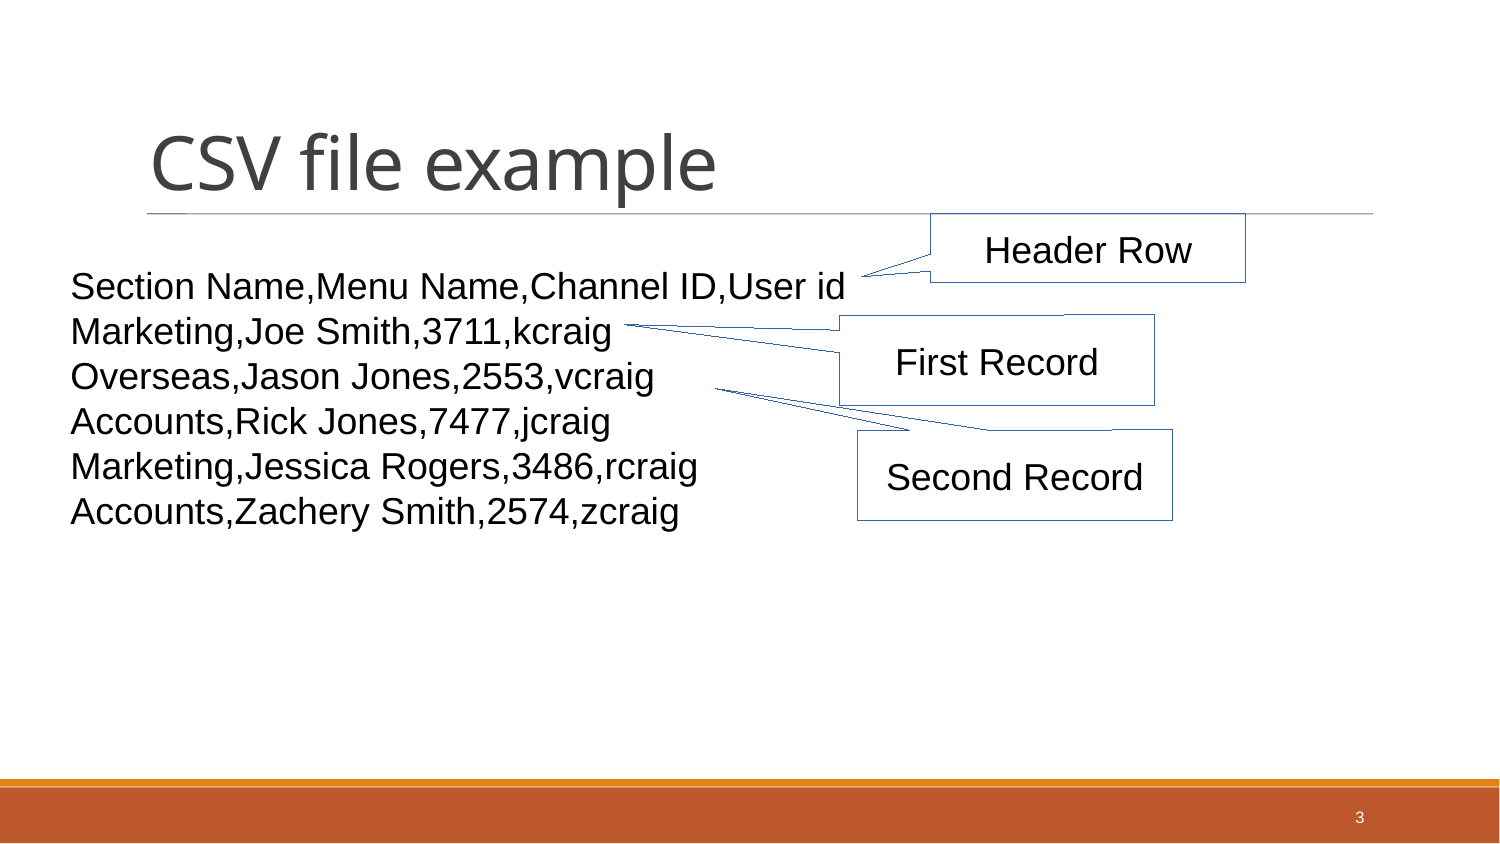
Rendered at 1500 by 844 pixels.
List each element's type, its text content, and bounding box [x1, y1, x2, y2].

text_box First Record [624, 314, 1155, 406]
text_box Header Row [861, 213, 1246, 283]
text_box Second Record [715, 388, 1173, 521]
text_box Section Name,Menu Name,Channel ID,User id Marketing,Joe Smith,3711,kcraig Overseas,Jason Jones,2553,vcraig Accounts,Rick Jones,7477,jcraig Marketing,Jessica Rogers,3486,rcraig Accounts,Zachery Smith,2574,zcraig [55, 255, 1470, 735]
text_box 3 [1218, 794, 1380, 840]
text_box CSV file example [135, 35, 1373, 214]
